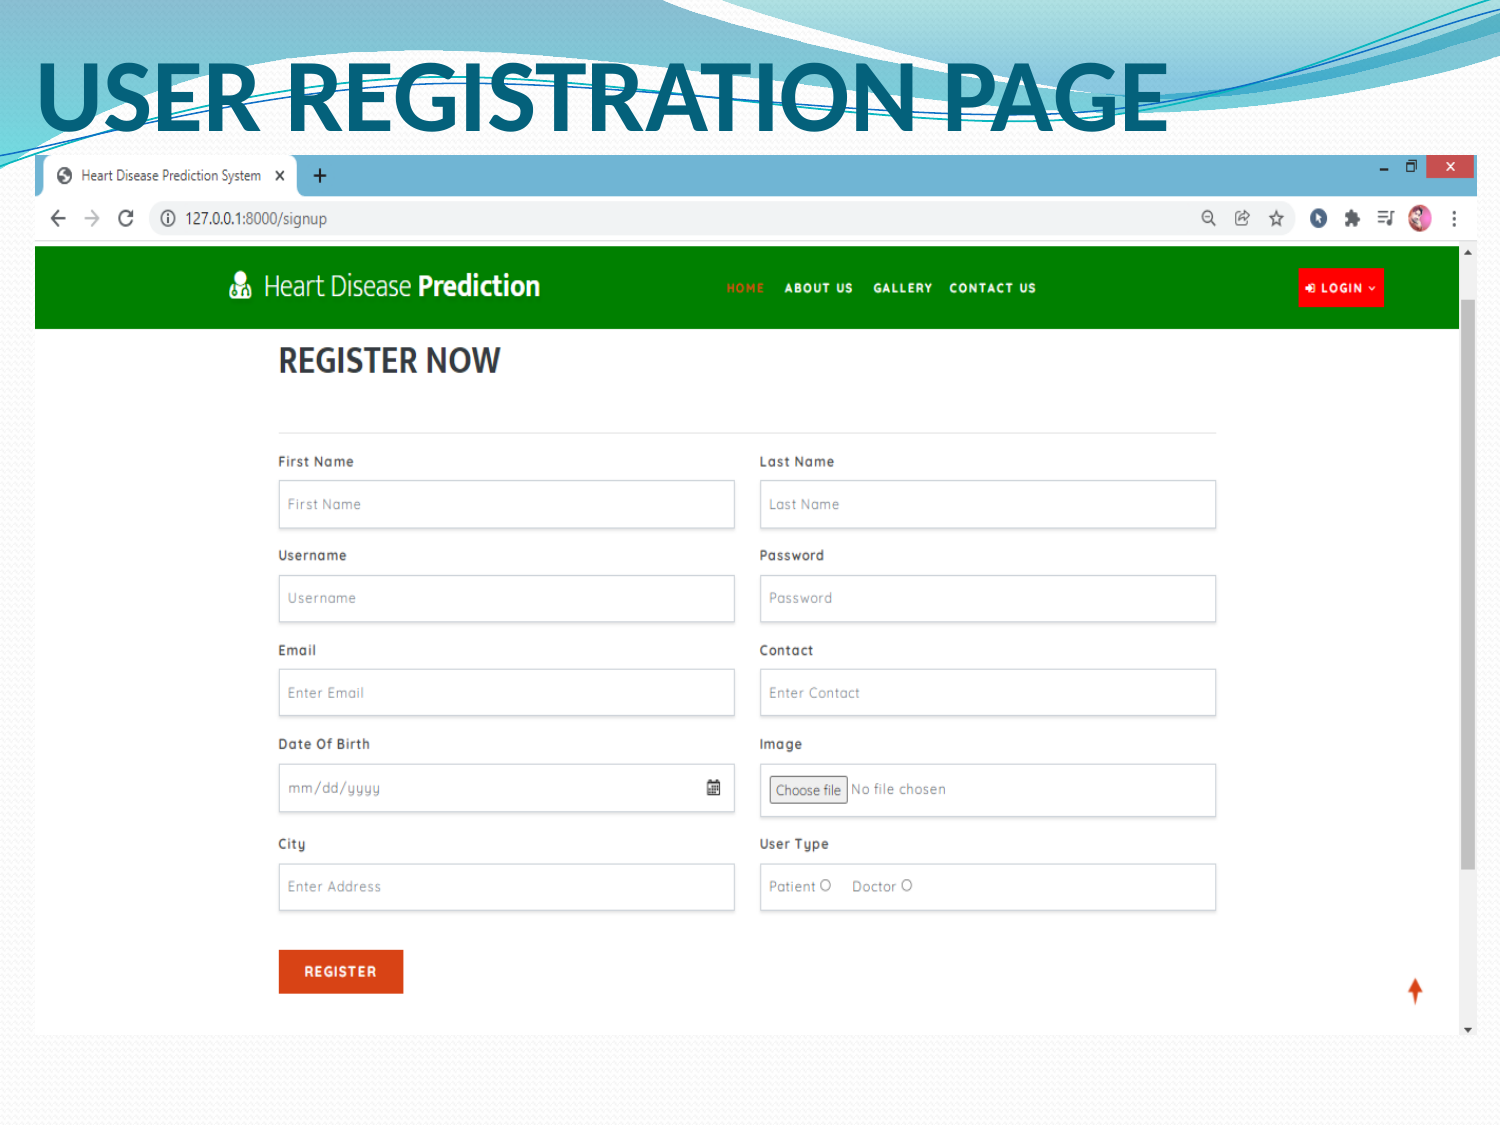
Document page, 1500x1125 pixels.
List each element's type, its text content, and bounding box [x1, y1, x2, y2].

picture [34, 155, 1483, 1036]
title USER REGISTRATION PAGE [34, 58, 1426, 153]
